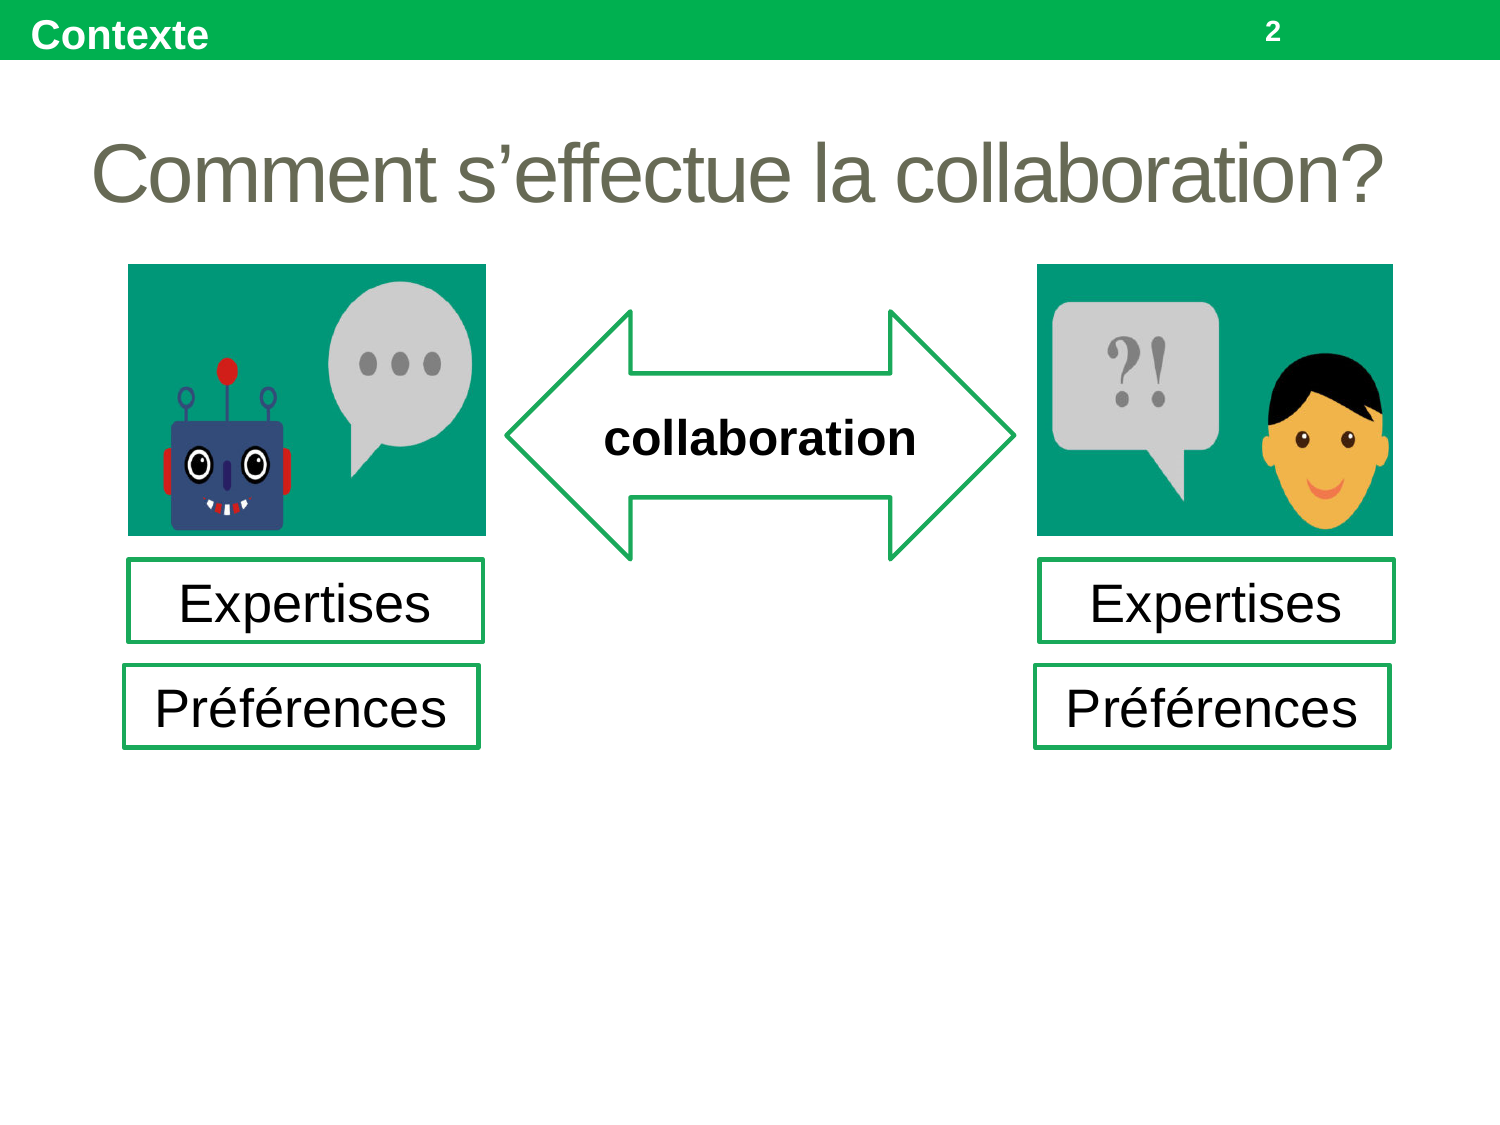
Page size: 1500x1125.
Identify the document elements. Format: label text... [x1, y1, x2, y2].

text_box Contexte [15, 0, 225, 65]
slide_number 2 [1250, 3, 1425, 57]
text_box Préférences [1033, 663, 1392, 750]
text_box Expertises [1037, 557, 1396, 644]
text_box collaboration [504, 309, 1017, 562]
text_box Préférences [122, 663, 481, 750]
text_box Expertises [126, 557, 485, 644]
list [128, 263, 486, 536]
title Comment s’effectue la collaboration? [75, 87, 1425, 250]
picture [1037, 263, 1393, 536]
